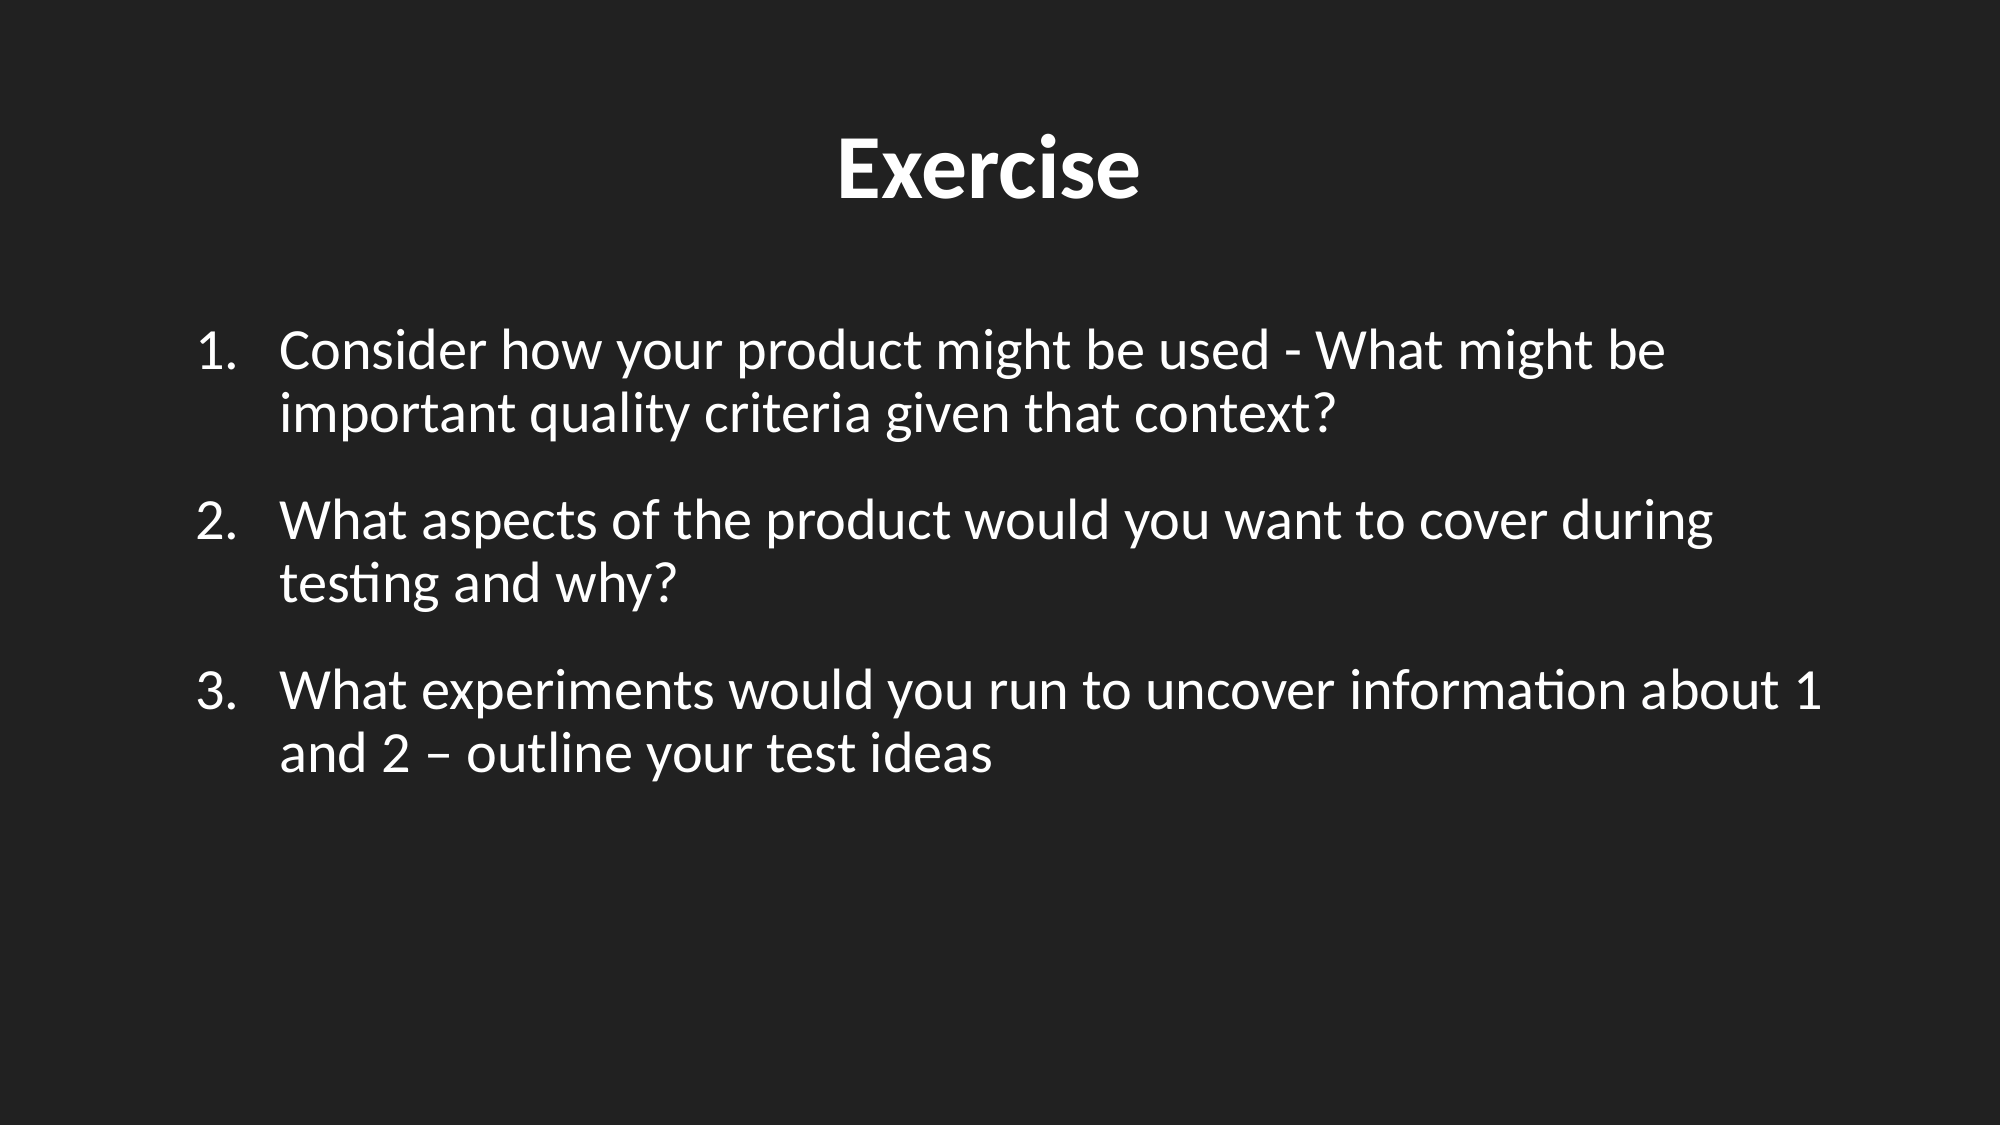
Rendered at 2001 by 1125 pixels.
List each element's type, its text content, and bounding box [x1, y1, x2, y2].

list Consider how your product might be used - What might be important quality criteria given that context? What aspects of the product would you want to cover during testing and why? What experiments would you run to uncover information about 1 and 2 – outline your test ideas [137, 299, 1863, 876]
title Exercise [137, 59, 1863, 278]
